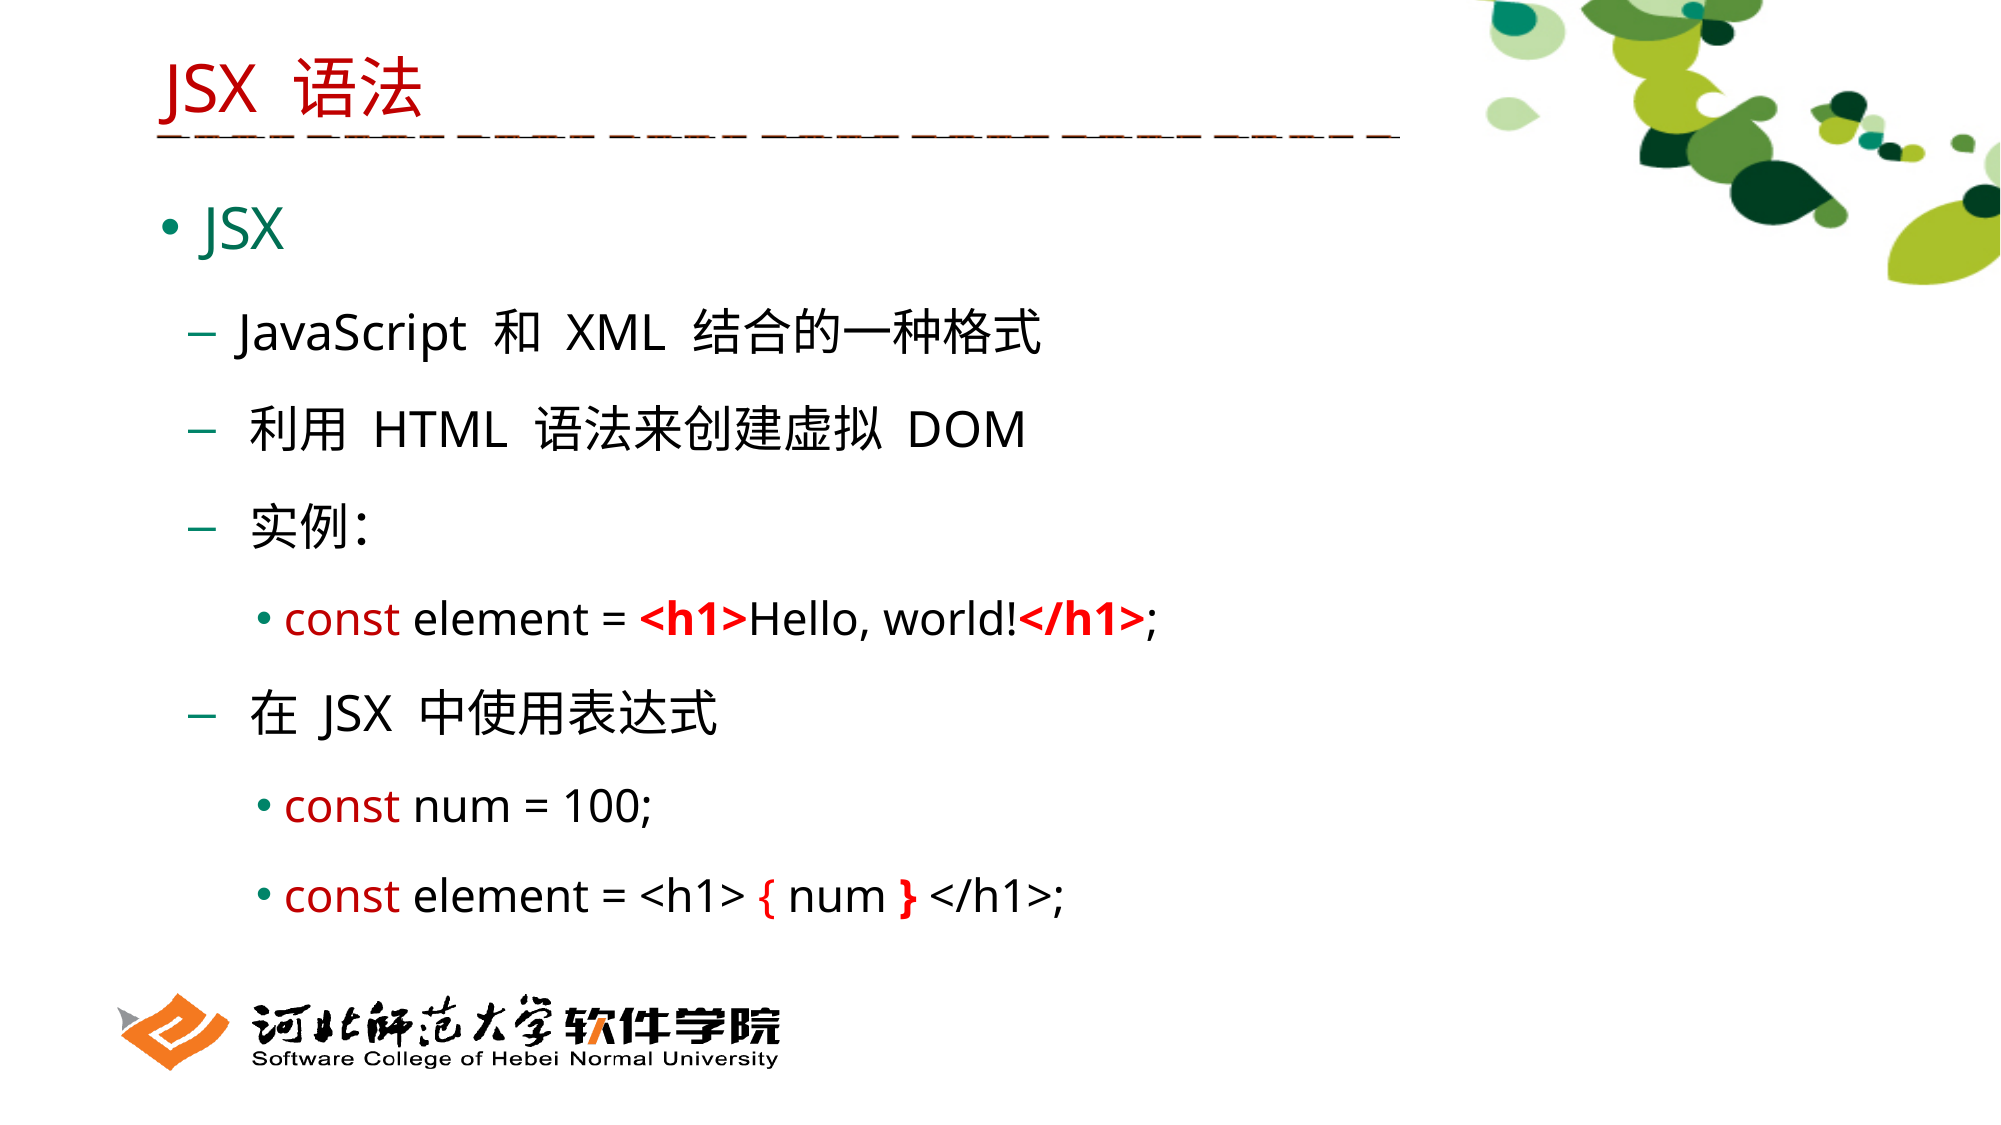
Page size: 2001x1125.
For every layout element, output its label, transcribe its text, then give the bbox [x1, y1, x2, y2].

picture [0, 0, 2001, 1125]
list JSX JavaScript 和 XML 结合的一种格式 利用 HTML 语法来创建虚拟 DOM 实例： const element = <h1>Hello, world!</h1>; 在 JSX 中使用表达式 const num = 100; const element = <h1> { num } </h1>; [113, 148, 1556, 953]
list JSX 语法 [149, 38, 1392, 120]
